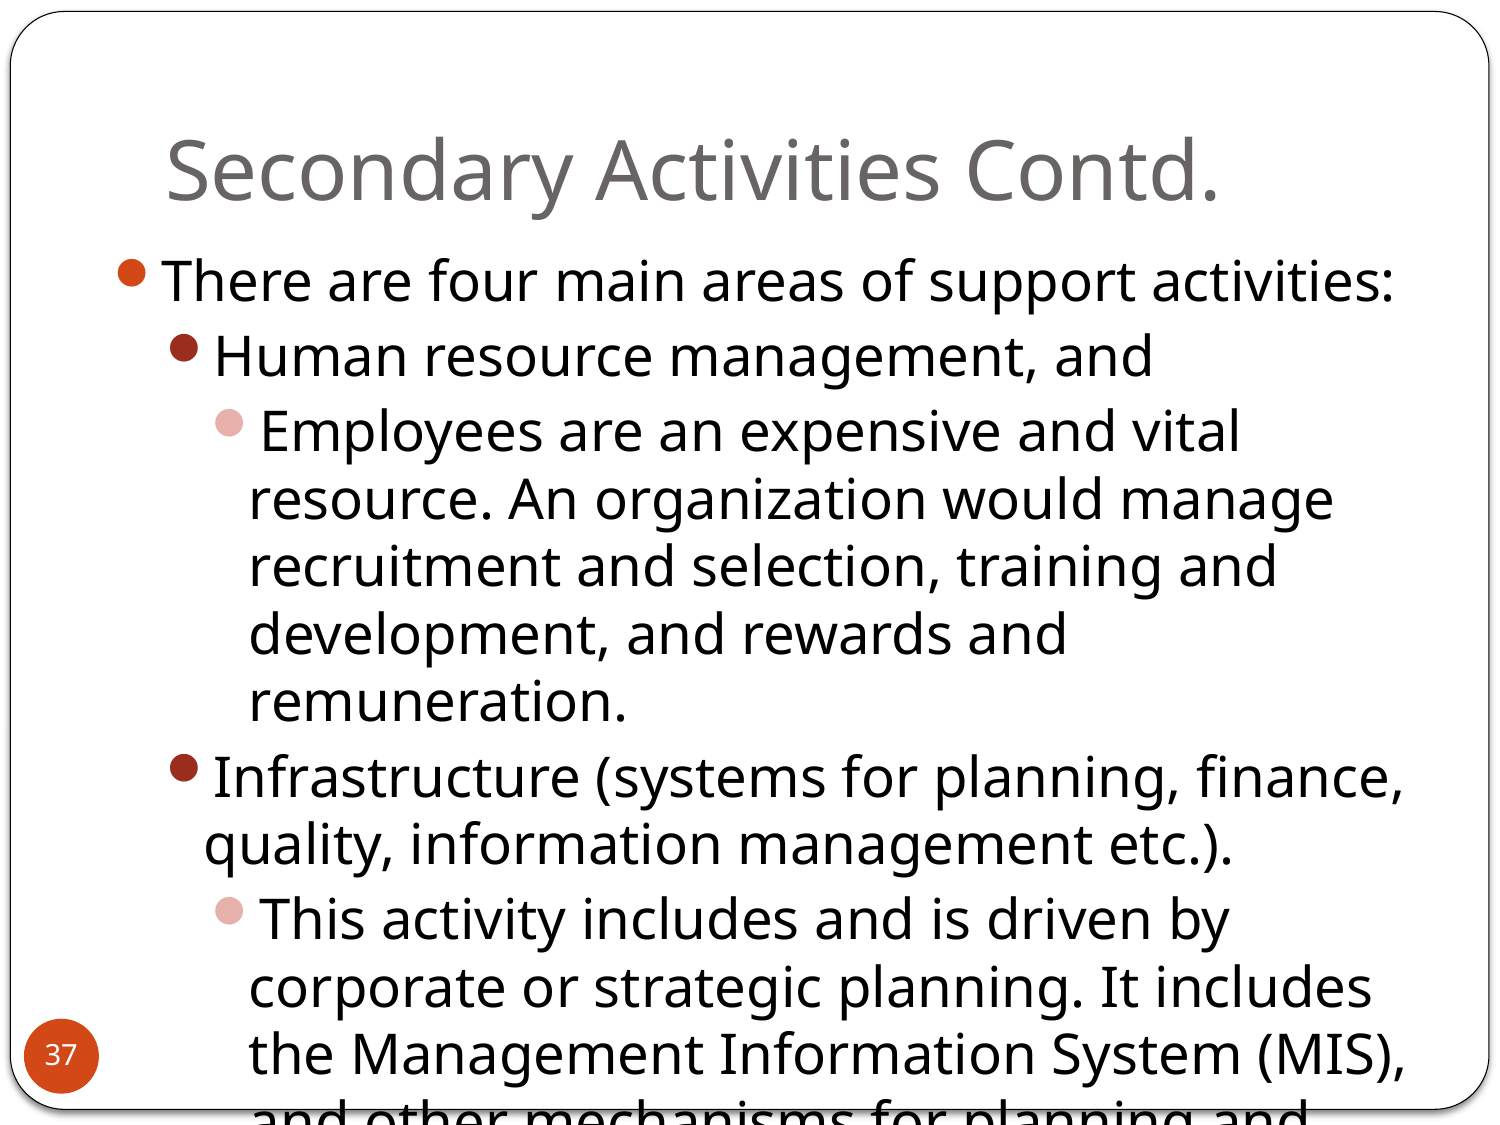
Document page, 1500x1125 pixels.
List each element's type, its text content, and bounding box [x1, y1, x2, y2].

slide_number 37 [23, 1018, 99, 1094]
title Secondary Activities Contd. [150, 45, 1425, 233]
list There are four main areas of support activities: Human resource management, and Employees are an expensive and vital resource. An organization would manage recruitment and selection, training and development, and rewards and remuneration. Infrastructure (systems for planning, finance, quality, information management etc.). This activity includes and is driven by corporate or strategic planning. It includes the Management Information System (MIS), and other mechanisms for planning and control such as the accounting department. [98, 237, 1425, 988]
